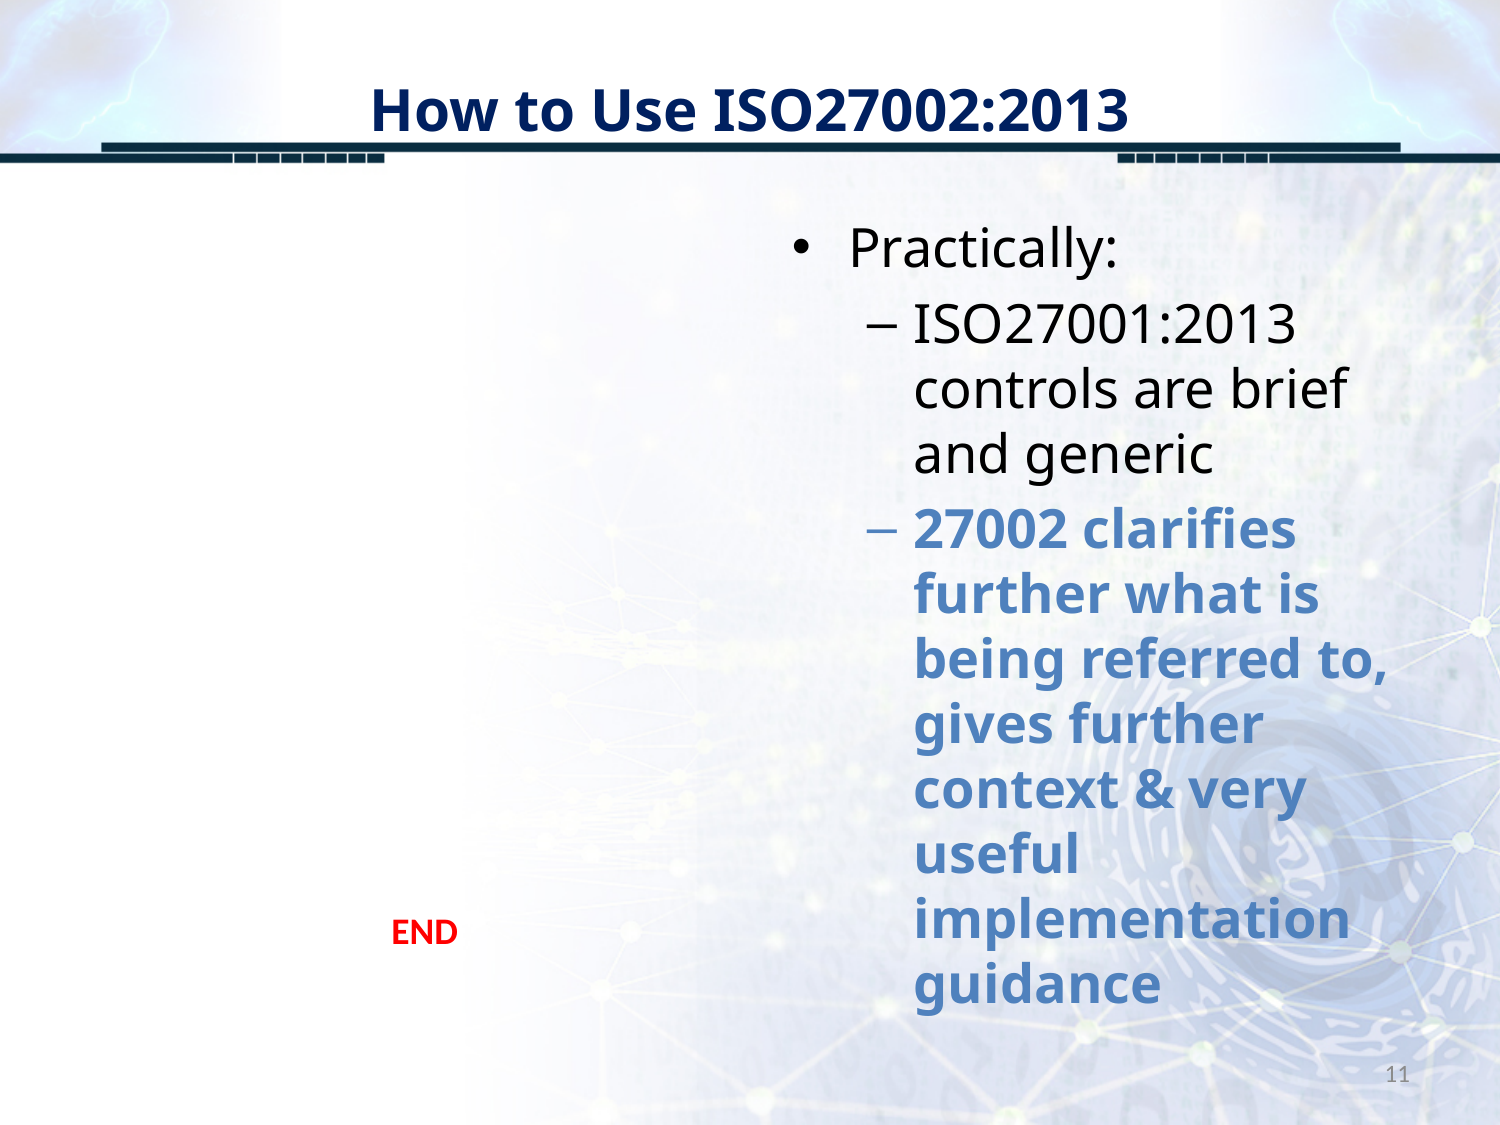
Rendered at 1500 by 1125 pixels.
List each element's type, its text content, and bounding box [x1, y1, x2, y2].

picture [0, 0, 1500, 1125]
slide_number 11 [1074, 1042, 1425, 1103]
title How to Use ISO27002:2013 [75, 34, 1425, 182]
text_box END [376, 899, 474, 960]
list Practically: ISO27001:2013 controls are brief and generic 27002 clarifies further what is being referred to, gives further context & very useful implementation guidance [776, 205, 1432, 1023]
